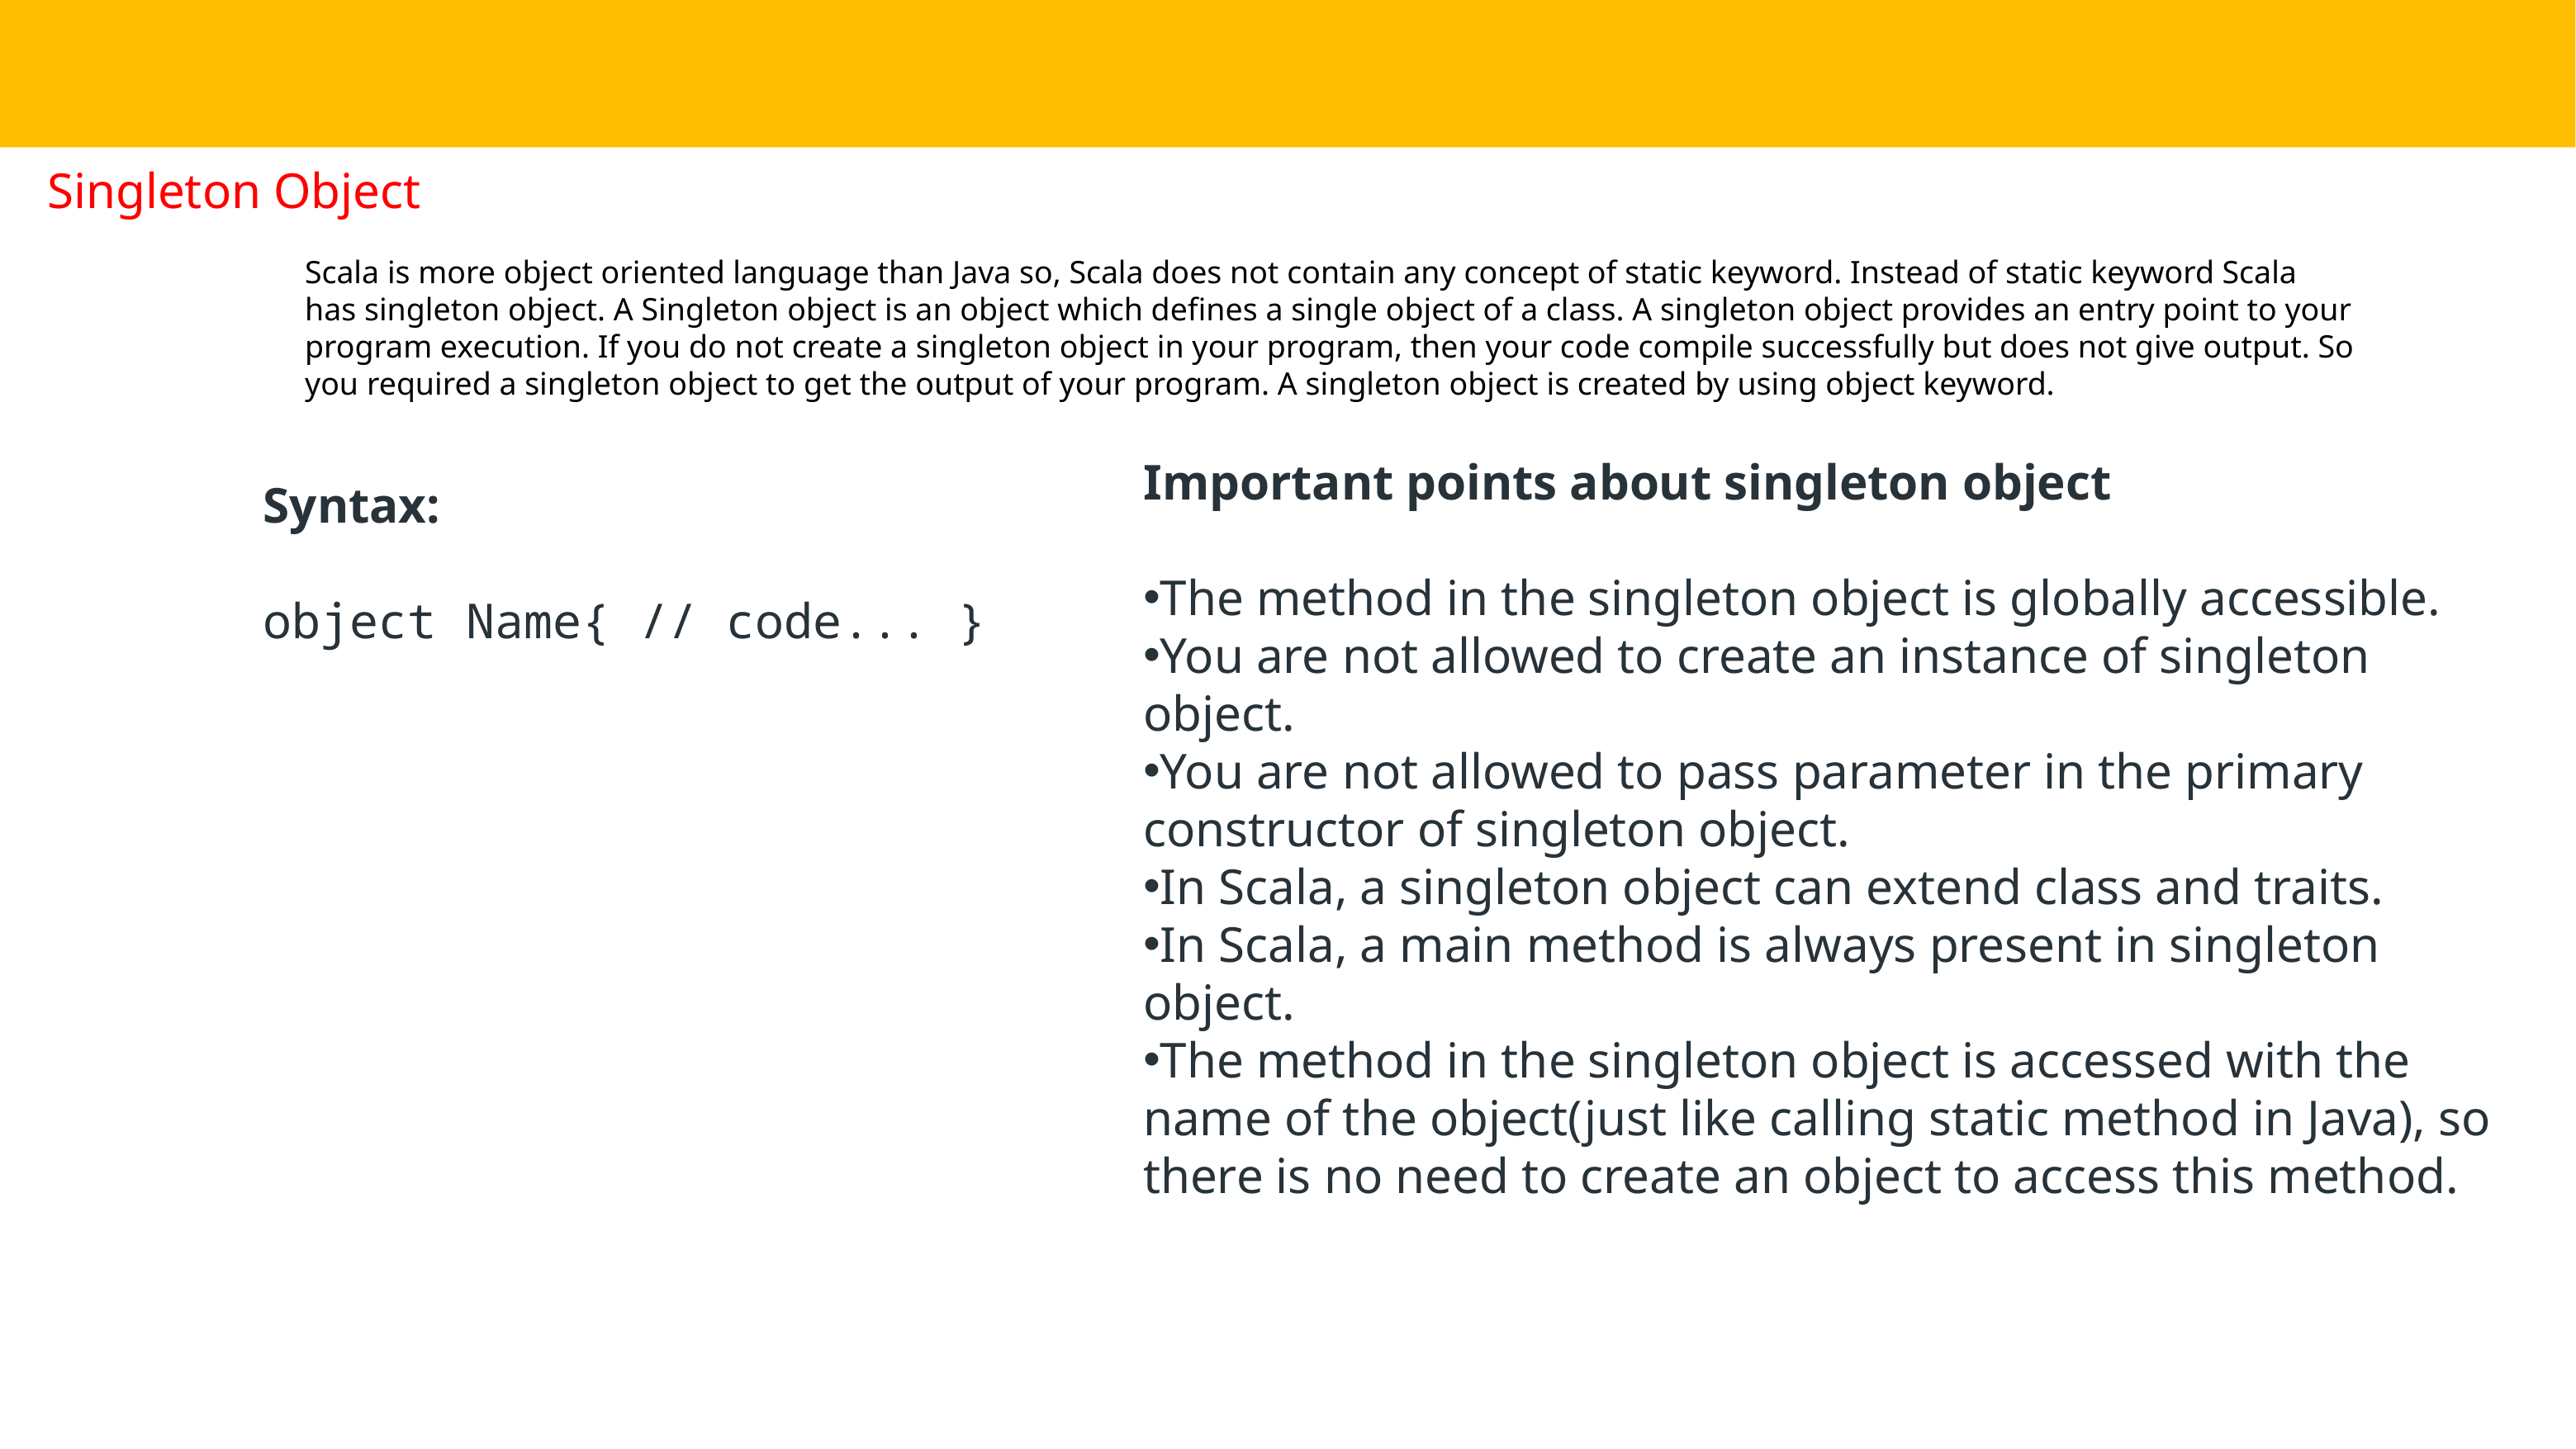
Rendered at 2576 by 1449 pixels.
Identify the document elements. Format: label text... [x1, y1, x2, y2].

text_box Syntax: object Name{ // code... } [263, 474, 1063, 661]
text_box [0, 0, 2576, 148]
text_box Important points about singleton object The method in the singleton object is globally accessible. You are not allowed to create an instance of singleton object. You are not allowed to pass parameter in the primary constructor of singleton object. In Scala, a singleton object can extend class and traits. In Scala, a main method is always present in singleton object. The method in the singleton object is accessed with the name of the object(just like calling static method in Java), so there is no need to create an object to access this method. [1131, 446, 2537, 1210]
text_box Scala is more object oriented language than Java so, Scala does not contain any concept of static keyword. Instead of static keyword Scala has singleton object. A Singleton object is an object which defines a single object of a class. A singleton object provides an entry point to your program execution. If you do not create a singleton object in your program, then your code compile successfully but does not give output. So you required a singleton object to get the output of your program. A singleton object is created by using object keyword. [292, 246, 2420, 407]
text_box Singleton Object [19, 158, 449, 218]
